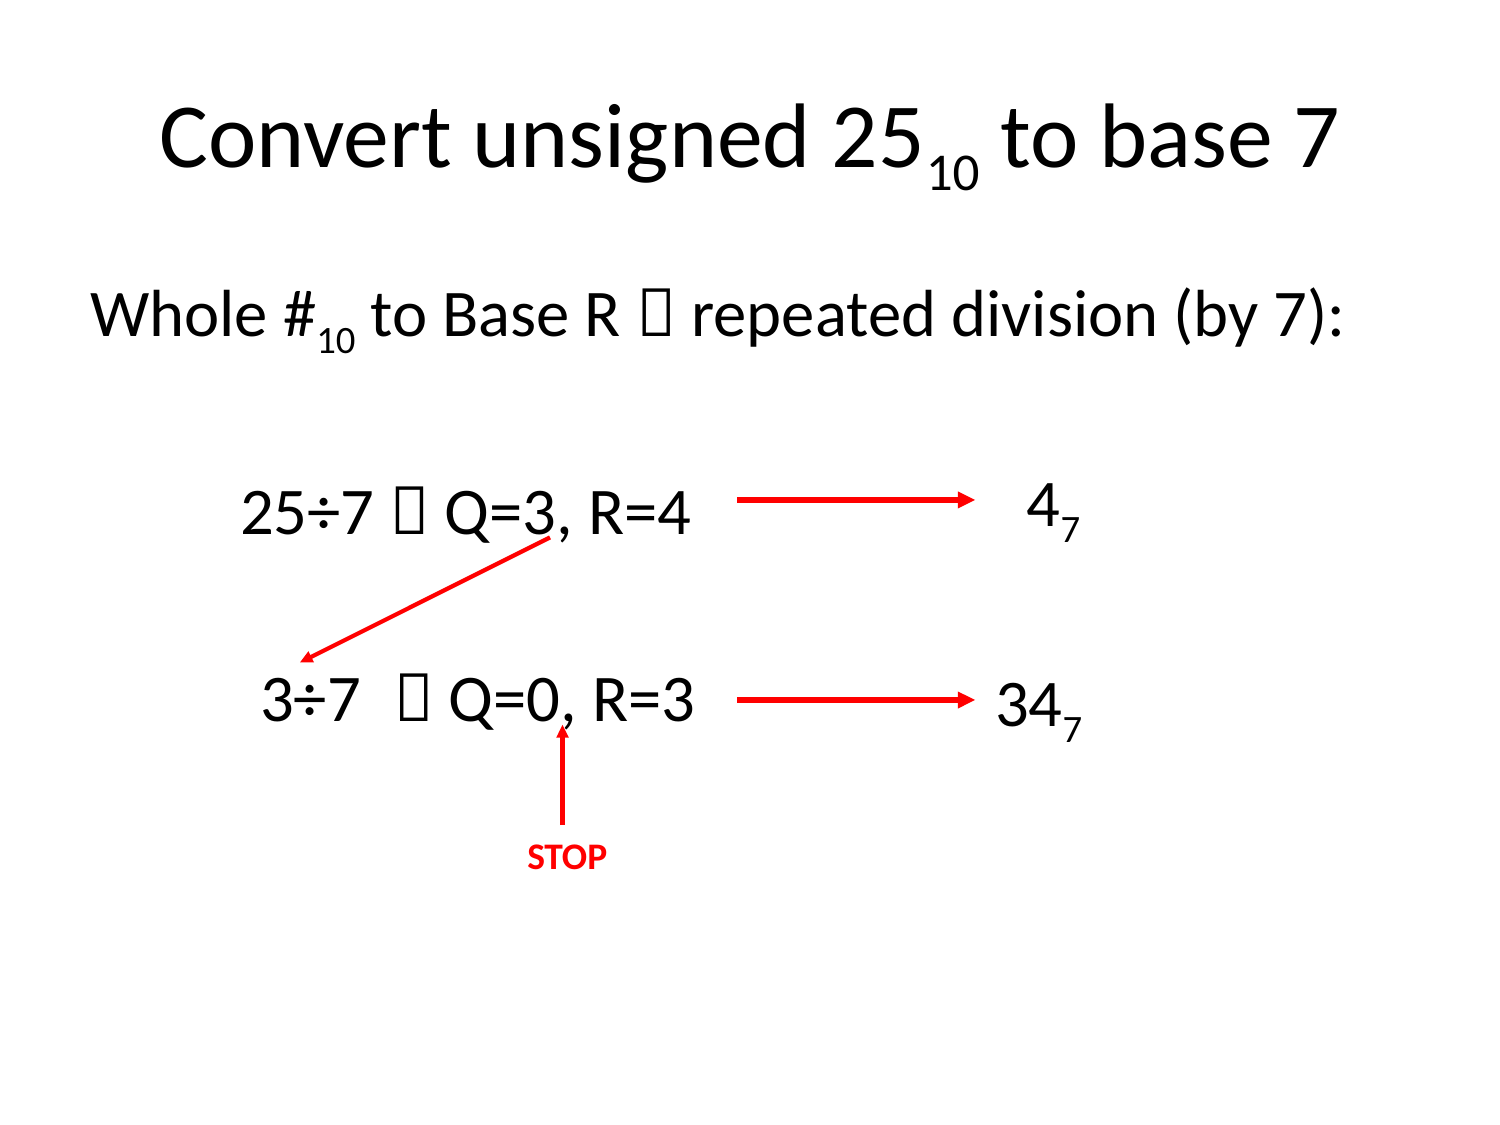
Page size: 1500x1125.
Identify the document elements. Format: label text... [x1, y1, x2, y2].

text_box 47 [1012, 452, 1159, 558]
title Convert unsigned 2510 to base 7 [75, 45, 1425, 233]
text_box 3÷7 [245, 647, 392, 743]
list Whole #10 to Base R  repeated division (by 7): 25÷7  Q=3, R=4 3 2  Q=0, R=3 [75, 262, 1425, 886]
text_box STOP [512, 824, 638, 885]
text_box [299, 537, 551, 663]
text_box 347 [980, 652, 1127, 758]
